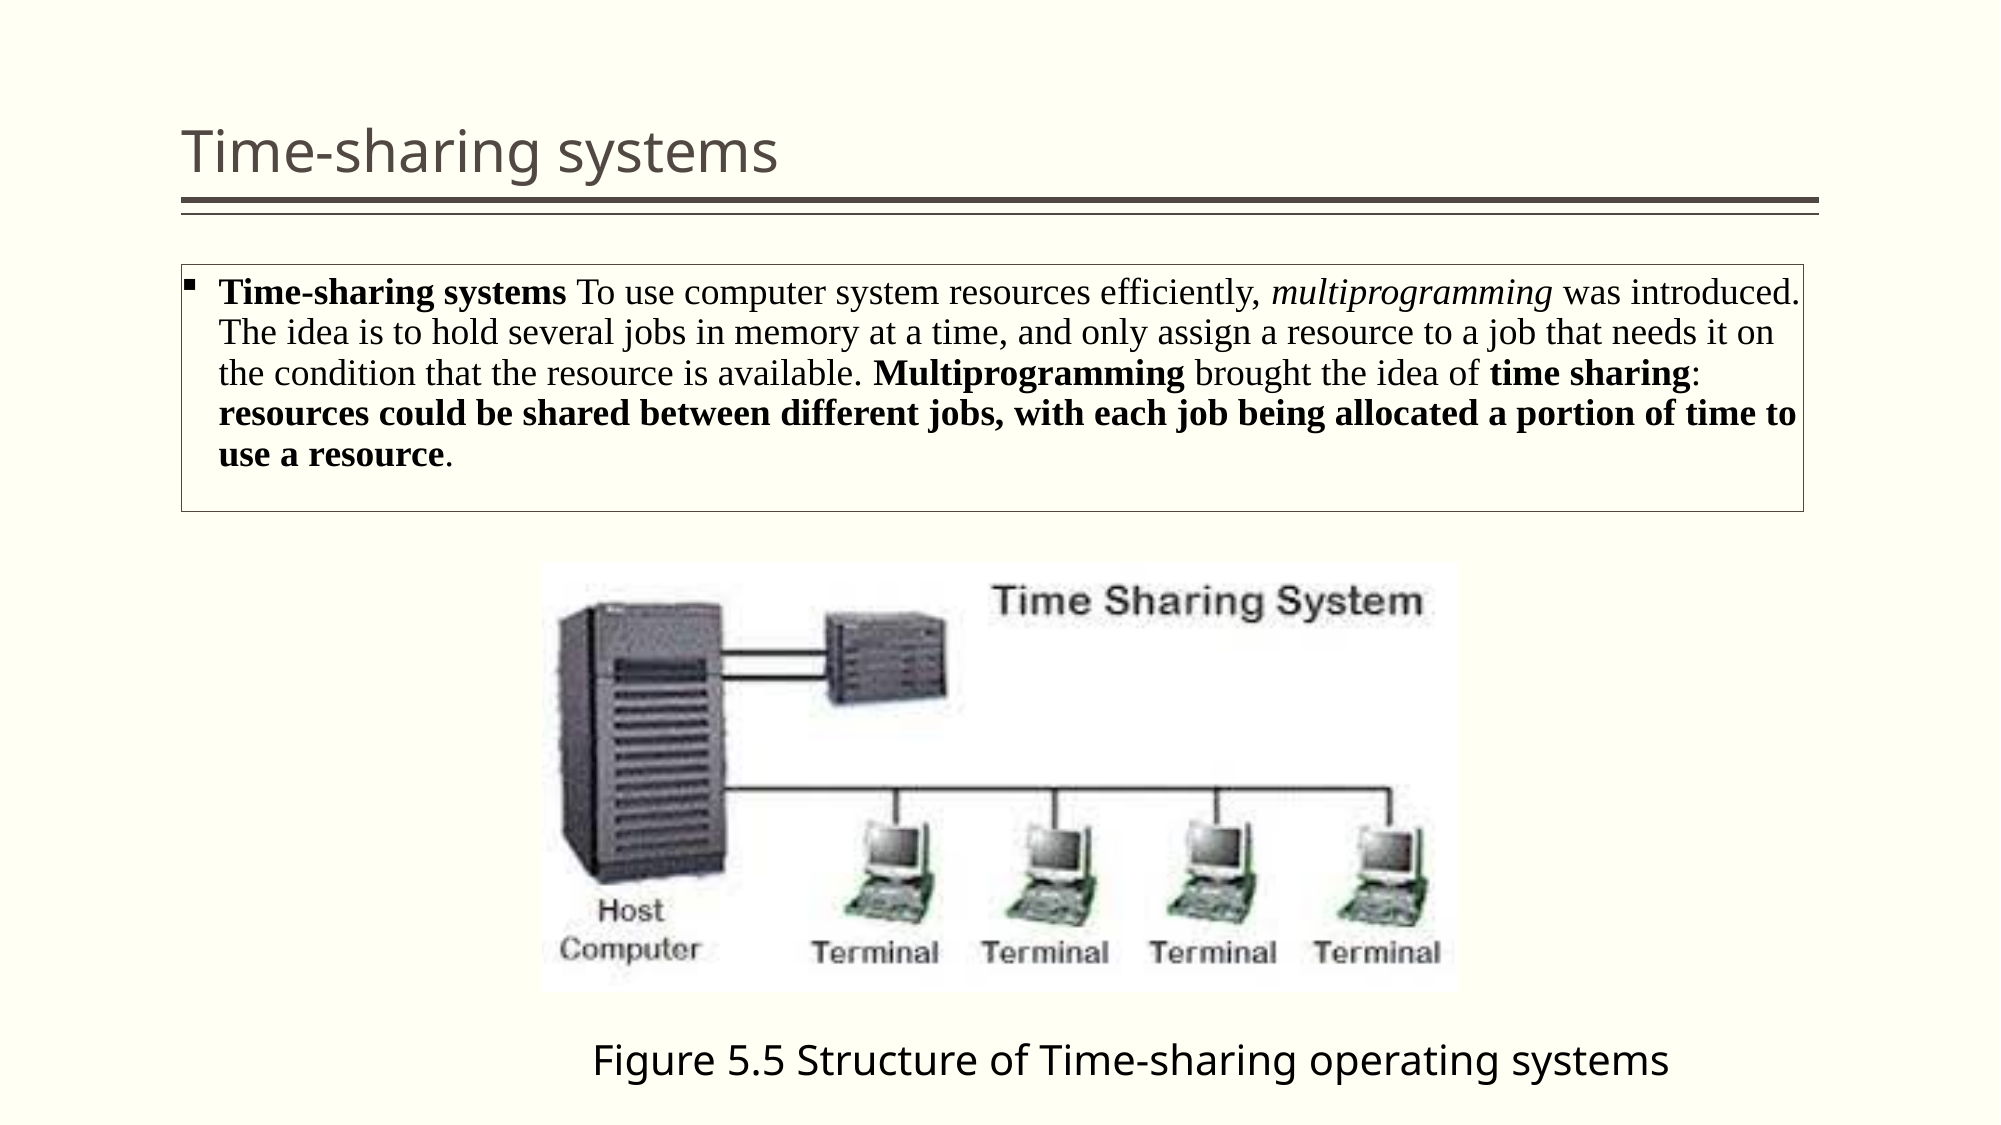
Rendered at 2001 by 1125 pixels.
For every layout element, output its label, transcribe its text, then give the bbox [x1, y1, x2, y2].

picture [542, 562, 1458, 992]
title Time-sharing systems [181, 12, 1819, 193]
text_box Time-sharing systems To use computer system resources efficiently, multiprogramming was introduced. The idea is to hold several jobs in memory at a time, and only assign a resource to a job that needs it on the condition that the resource is available. Multiprogramming brought the idea of time sharing: resources could be shared between different jobs, with each job being allocated a portion of time to use a resource. [181, 264, 1804, 512]
text_box Figure 5.5 Structure of Time-sharing operating systems [577, 1026, 1771, 1092]
